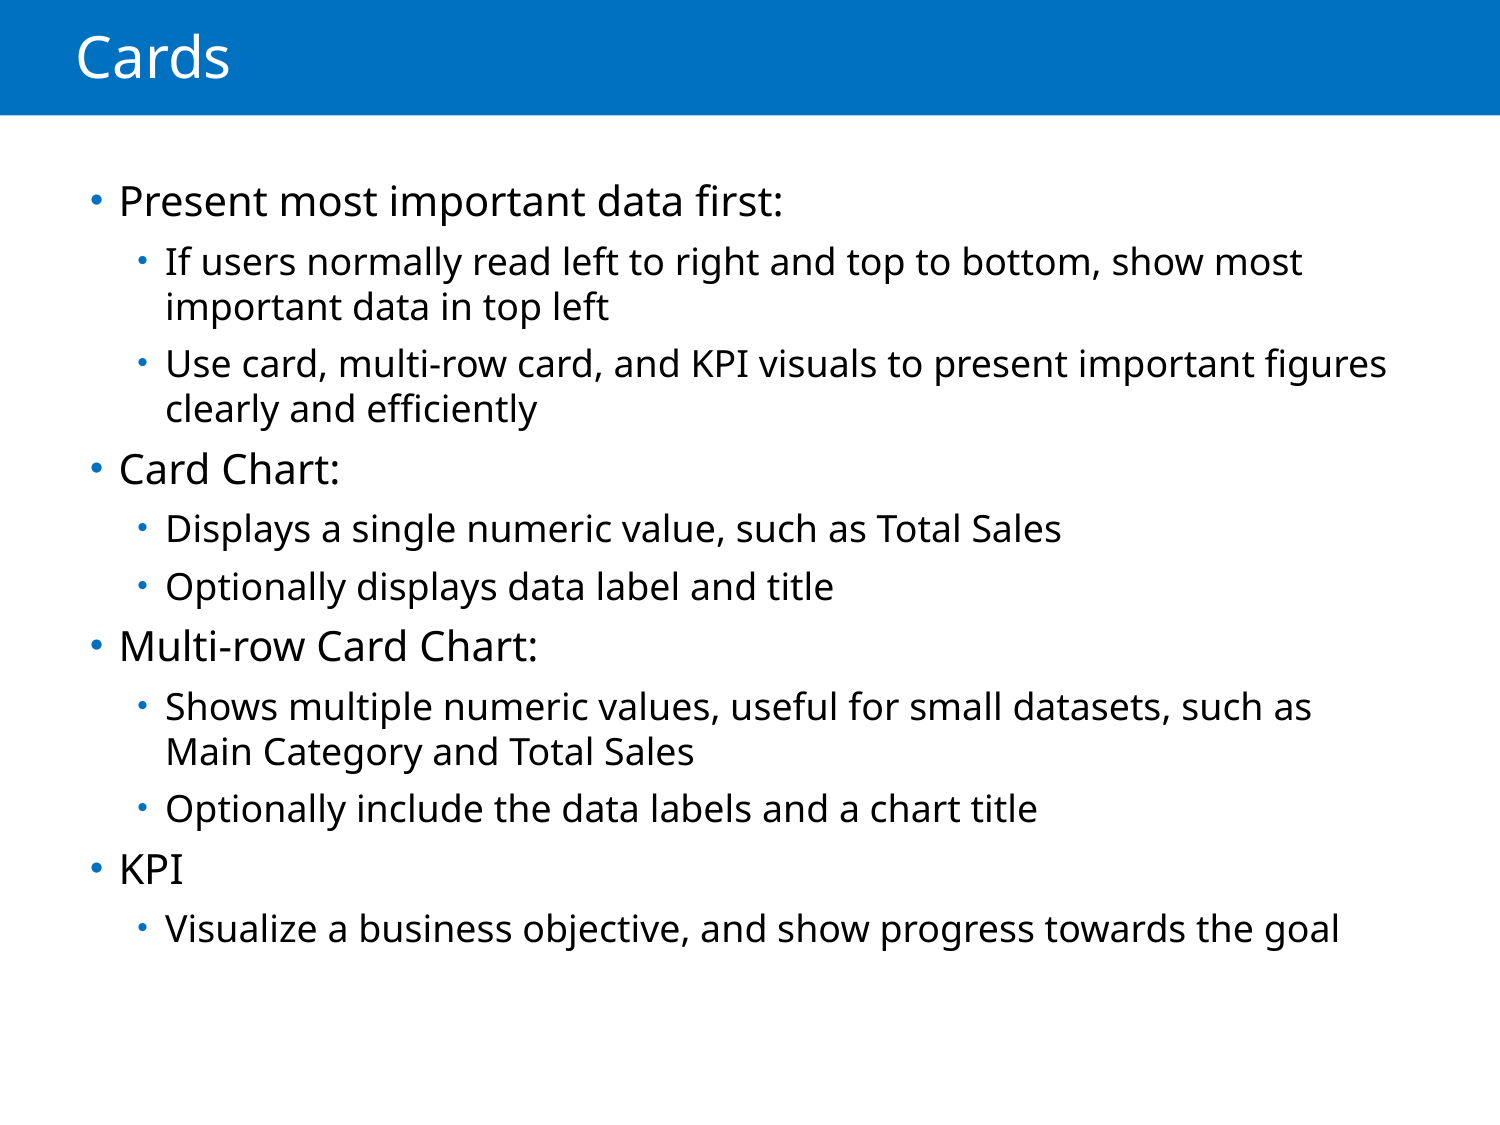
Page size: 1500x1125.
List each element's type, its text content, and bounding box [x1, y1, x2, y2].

text_box Present most important data first: If users normally read left to right and top to bottom, show most important data in top left Use card, multi-row card, and KPI visuals to present important figures clearly and efficiently Card Chart: Displays a single numeric value, such as Total Sales Optionally displays data label and title Multi-row Card Chart: Shows multiple numeric values, useful for small datasets, such as Main Category and Total Sales Optionally include the data labels and a chart title KPI Visualize a business objective, and show progress towards the goal [75, 167, 1408, 1046]
title Cards [75, 0, 1351, 122]
